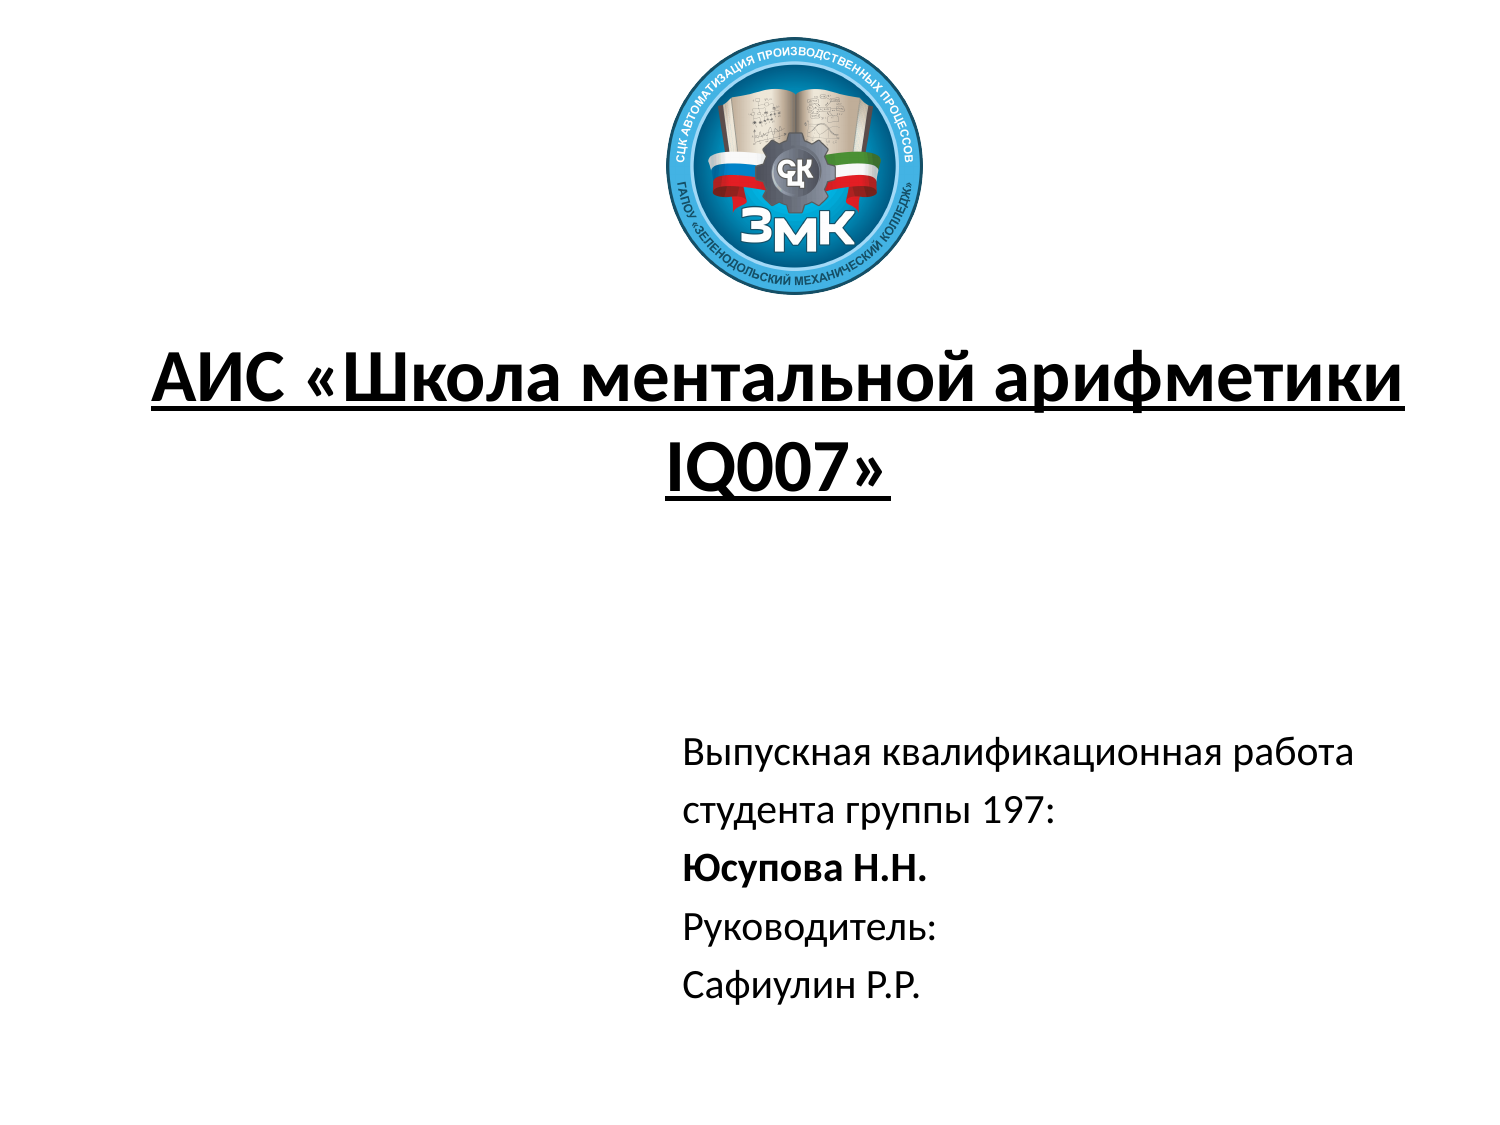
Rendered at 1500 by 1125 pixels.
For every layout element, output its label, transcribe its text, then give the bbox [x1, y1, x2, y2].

title АИС «Школа ментальной арифметики IQ007» [88, 295, 1468, 537]
picture [666, 37, 924, 295]
subtitle Выпускная квалификационная работа студента группы 197: Юсупова Н.Н. Руководитель: Сафиулин Р.Р. [667, 716, 1447, 1047]
